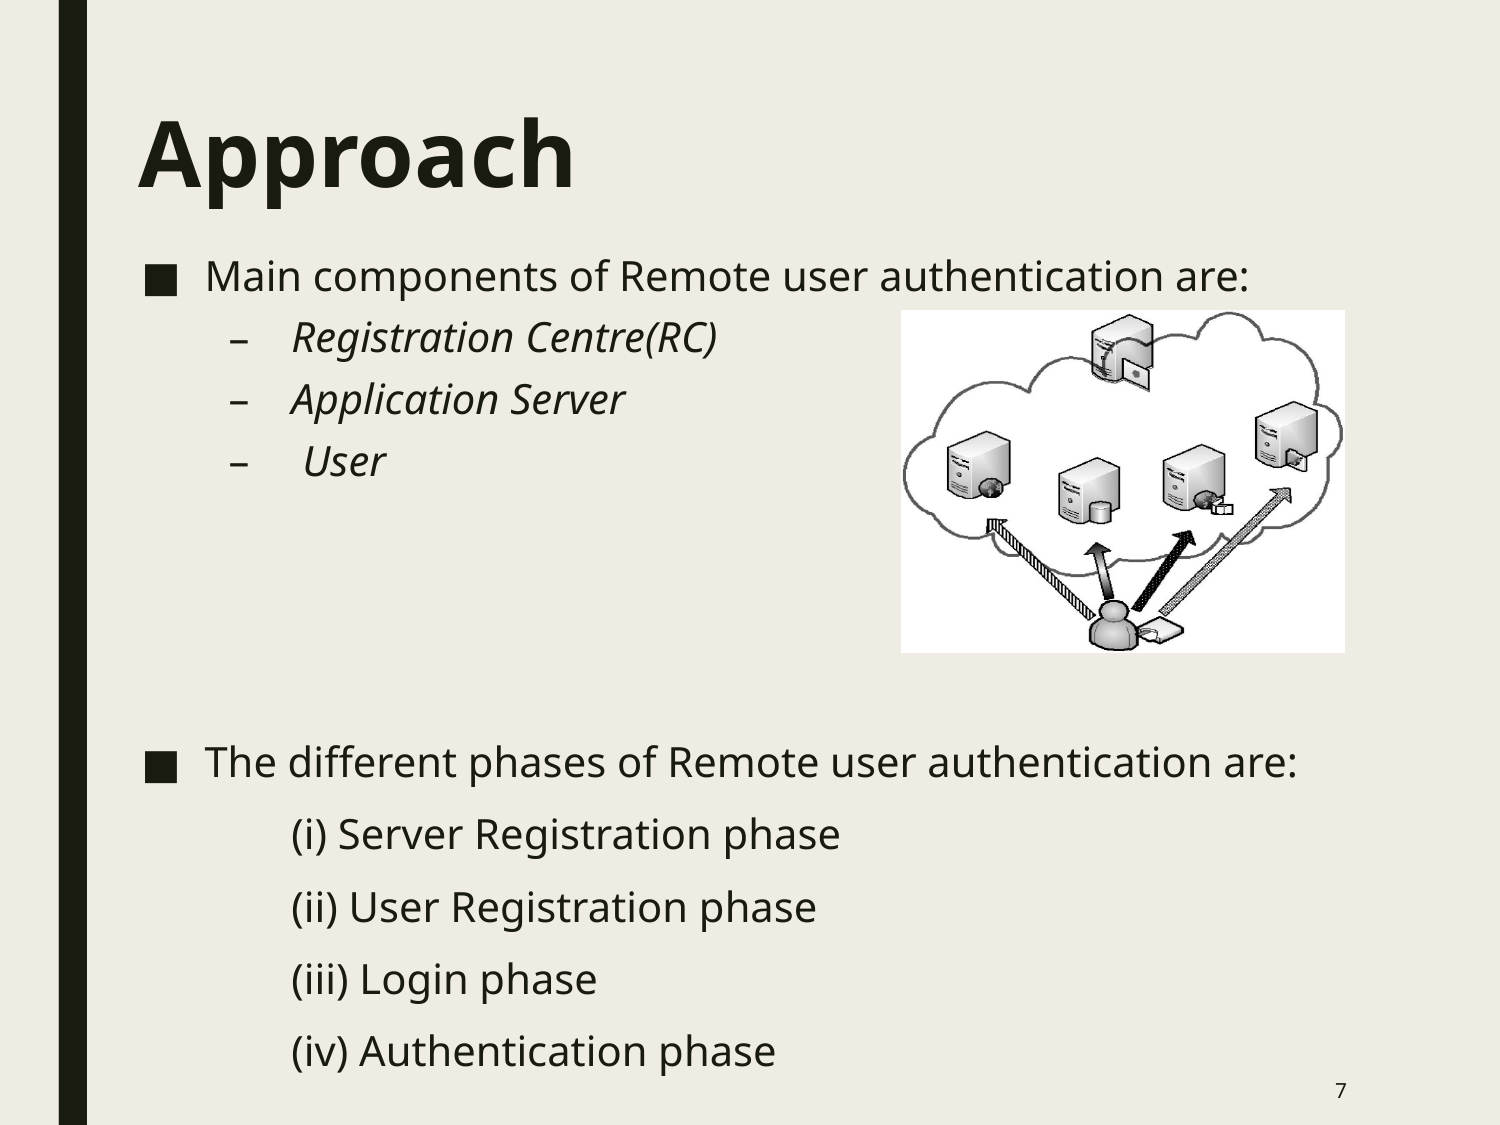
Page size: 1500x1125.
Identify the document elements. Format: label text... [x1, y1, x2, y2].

slide_number 7 [1165, 1058, 1362, 1125]
title Approach [123, 101, 1350, 289]
list Main components of Remote user authentication are: Registration Centre(RC) Application Server User The different phases of Remote user authentication are: (i) Server Registration phase (ii) User Registration phase (iii) Login phase (iv) Authentication phase [126, 245, 1441, 1094]
picture [901, 310, 1345, 653]
